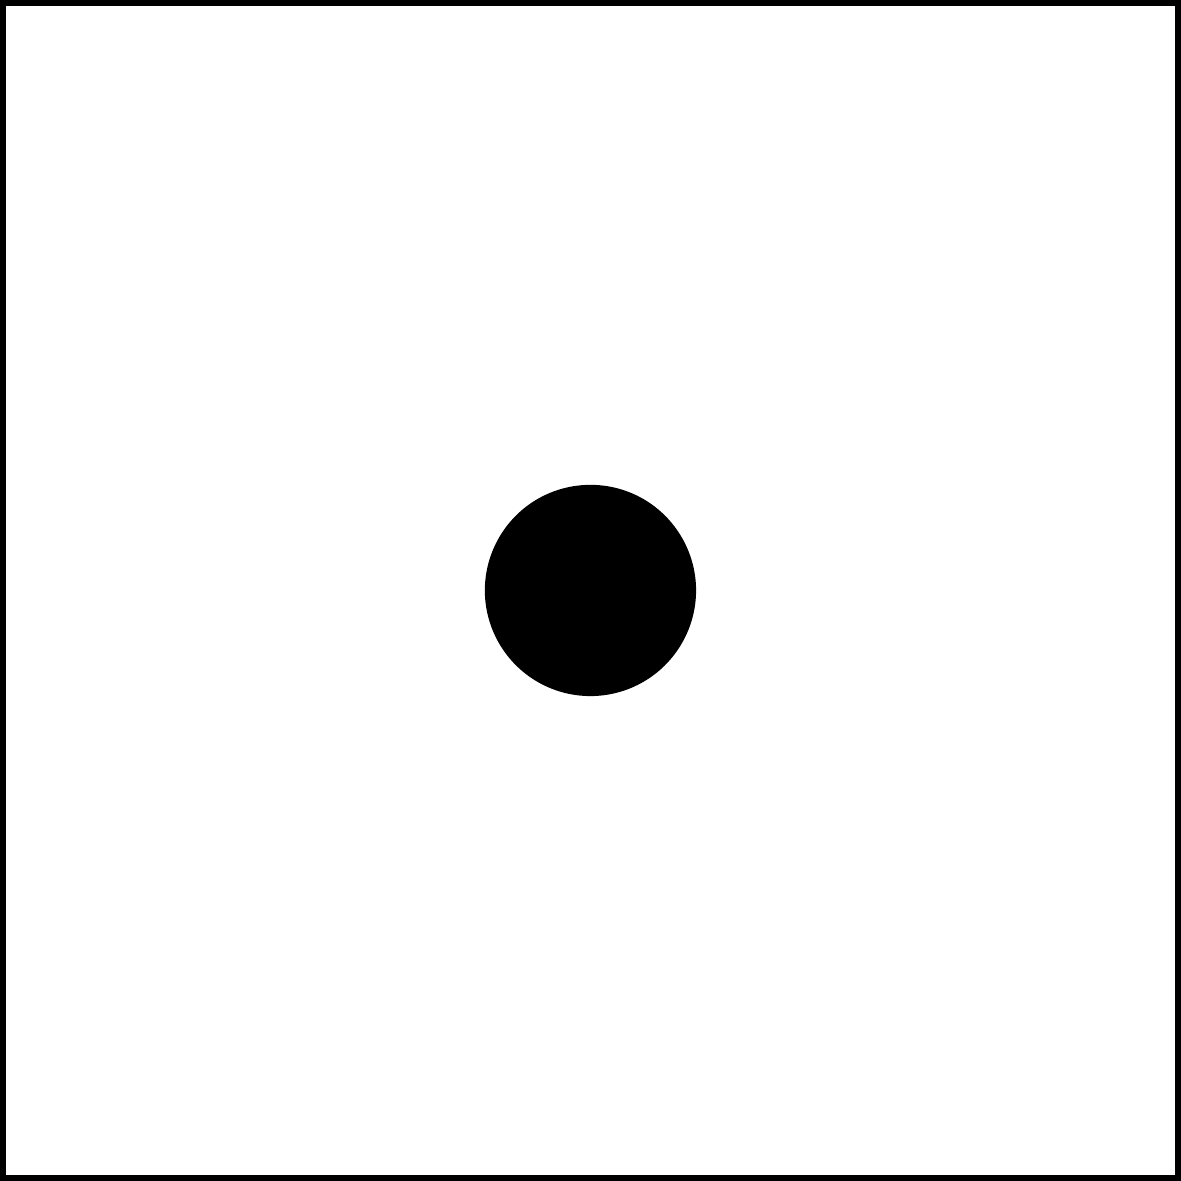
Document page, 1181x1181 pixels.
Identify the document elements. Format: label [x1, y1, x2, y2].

text_box [483, 483, 698, 698]
text_box [0, 0, 1181, 1181]
